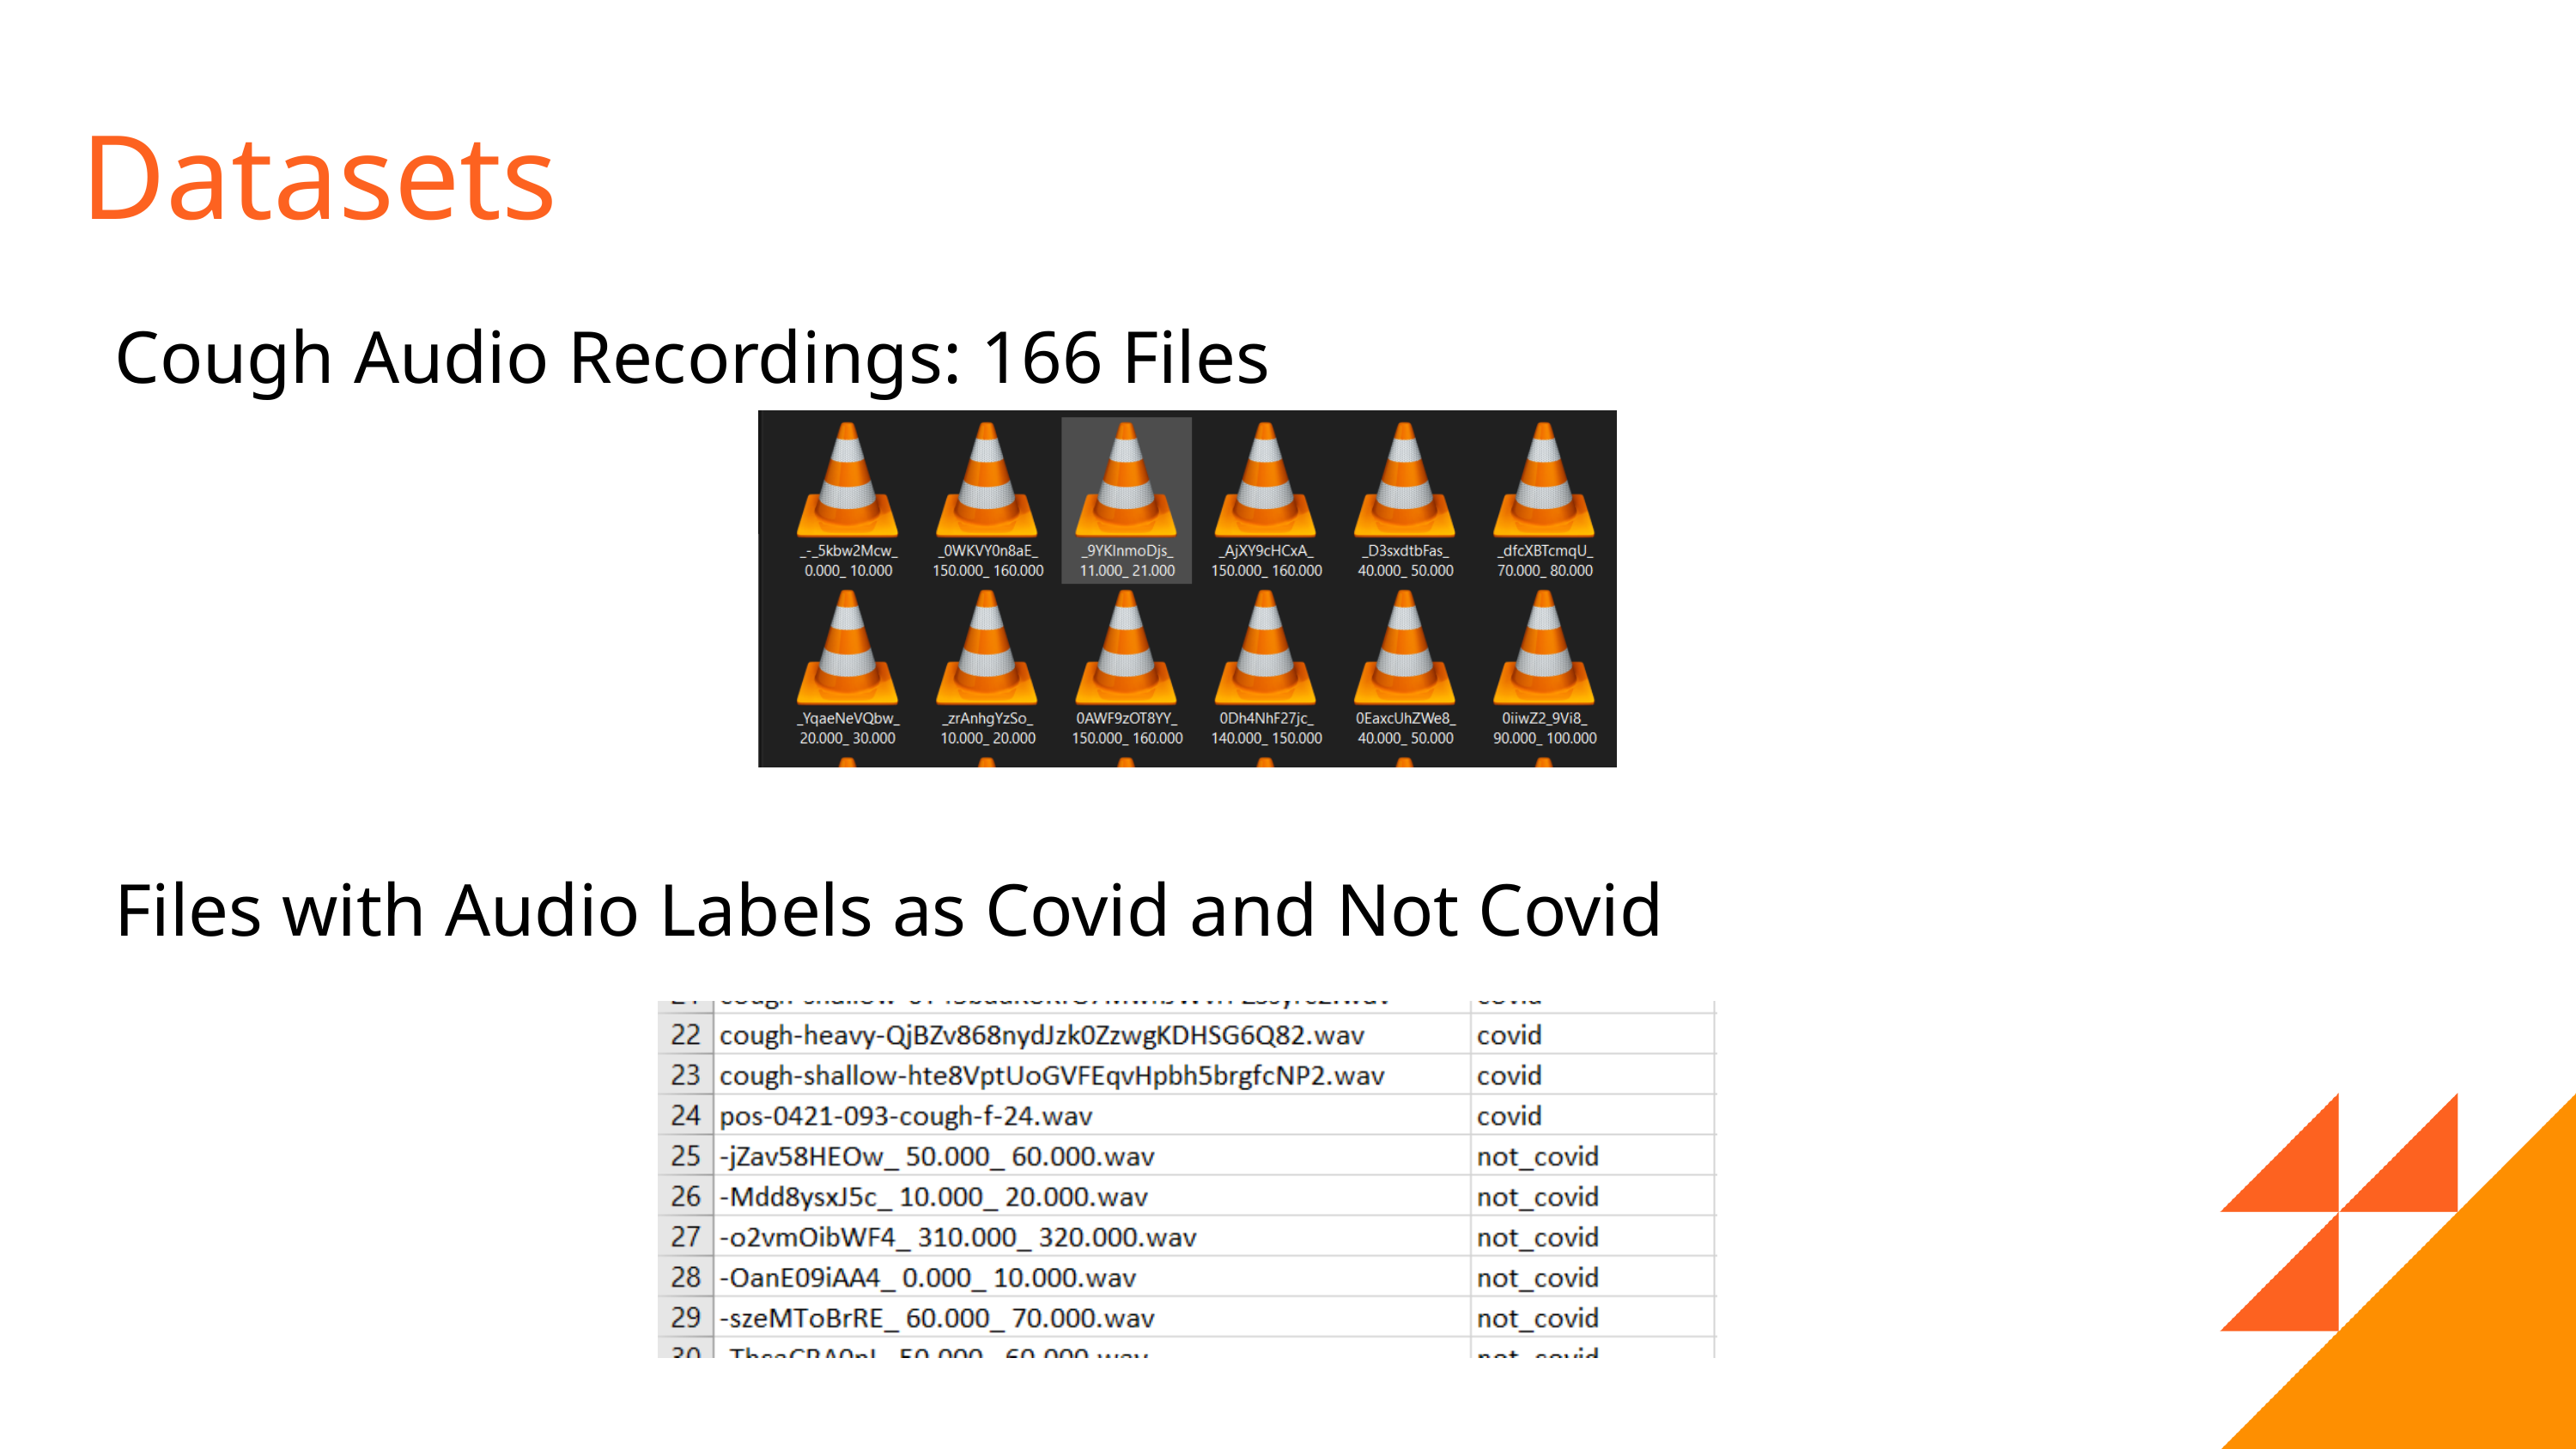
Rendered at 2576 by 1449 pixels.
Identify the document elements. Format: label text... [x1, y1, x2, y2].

picture [758, 410, 1617, 767]
text_box Cough Audio Recordings: 166 Files Files with Audio Labels as Covid and Not Covid [114, 262, 2462, 1150]
picture [2220, 1093, 2576, 1449]
picture [658, 1001, 1717, 1358]
text_box Datasets [81, 75, 1972, 243]
